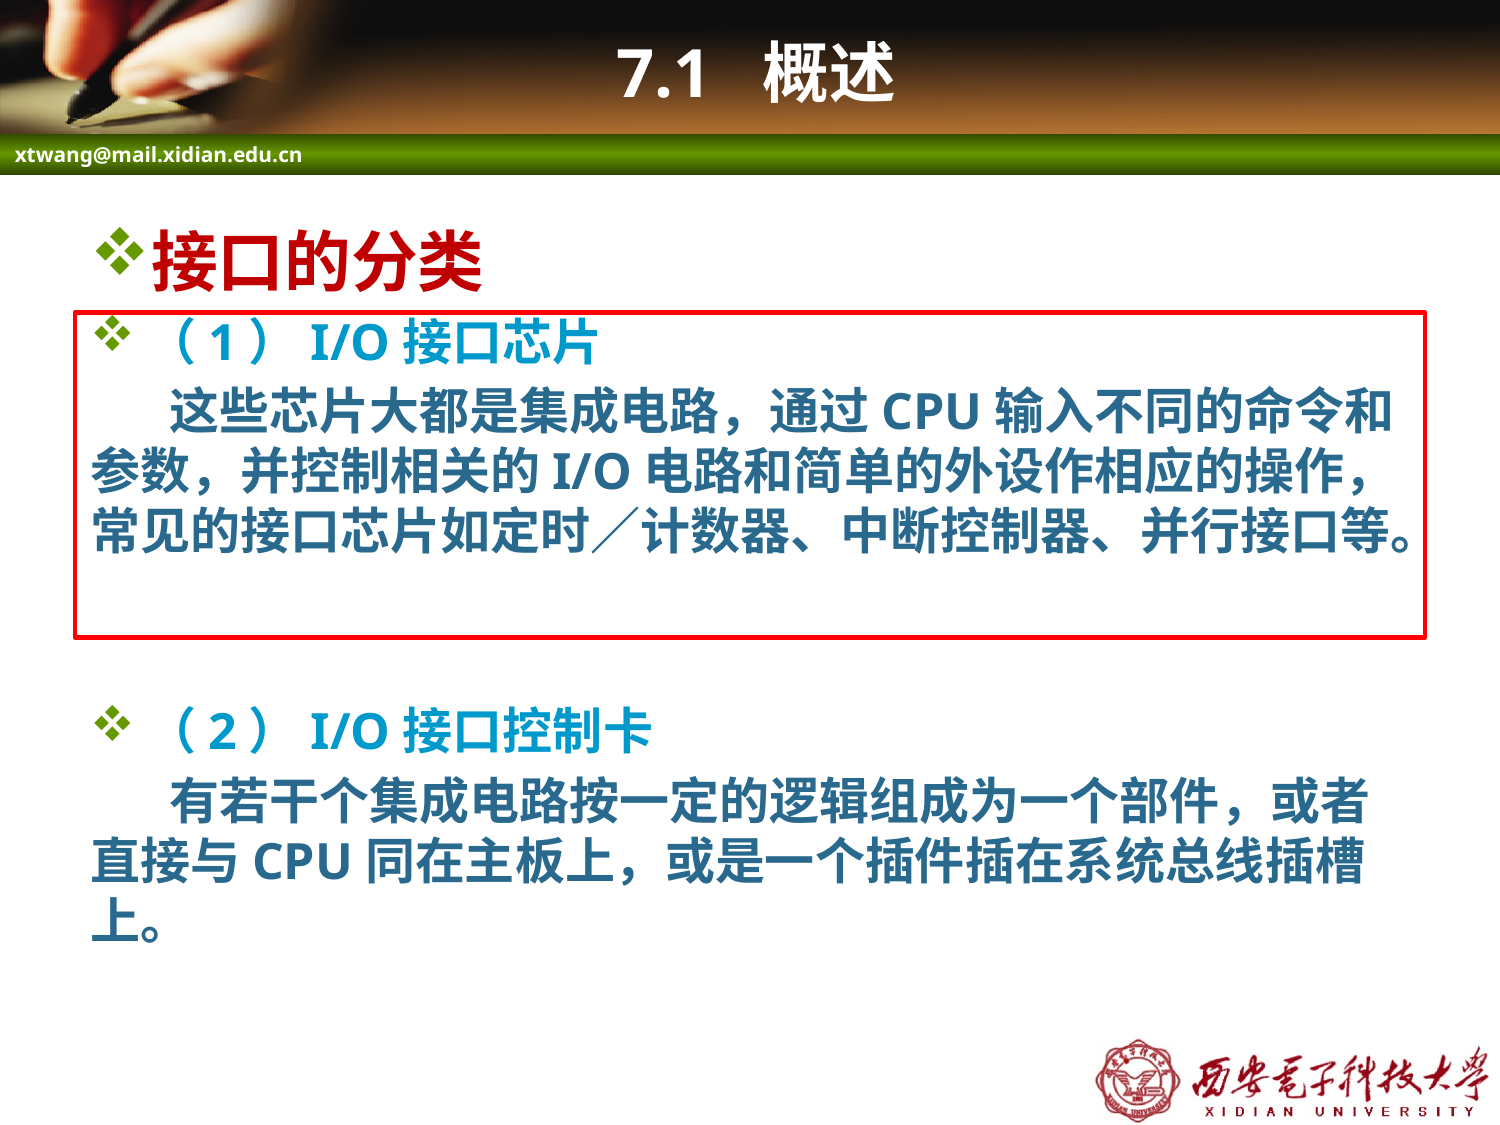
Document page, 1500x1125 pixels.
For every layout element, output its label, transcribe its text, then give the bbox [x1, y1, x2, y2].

title 7.1 概述 [75, 24, 1438, 118]
picture [1087, 1030, 1497, 1125]
list 接口的分类 （1）I/O接口芯片 这些芯片大都是集成电路，通过CPU输入不同的命令和参数，并控制相关的I/O电路和简单的外设作相应的操作，常见的接口芯片如定时／计数器、中断控制器、并行接口等。 （2）I/O接口控制卡 有若干个集成电路按一定的逻辑组成为一个部件，或者直接与CPU同在主板上，或是一个插件插在系统总线插槽上。 [75, 212, 1413, 310]
list 接口的分类 （1）I/O接口芯片 这些芯片大都是集成电路，通过CPU输入不同的命令和参数，并控制相关的I/O电路和简单的外设作相应的操作，常见的接口芯片如定时／计数器、中断控制器、并行接口等。 （2）I/O接口控制卡 有若干个集成电路按一定的逻辑组成为一个部件，或者直接与CPU同在主板上，或是一个插件插在系统总线插槽上。 [75, 640, 1413, 1038]
text_box [73, 310, 1427, 640]
picture [0, 0, 1500, 134]
